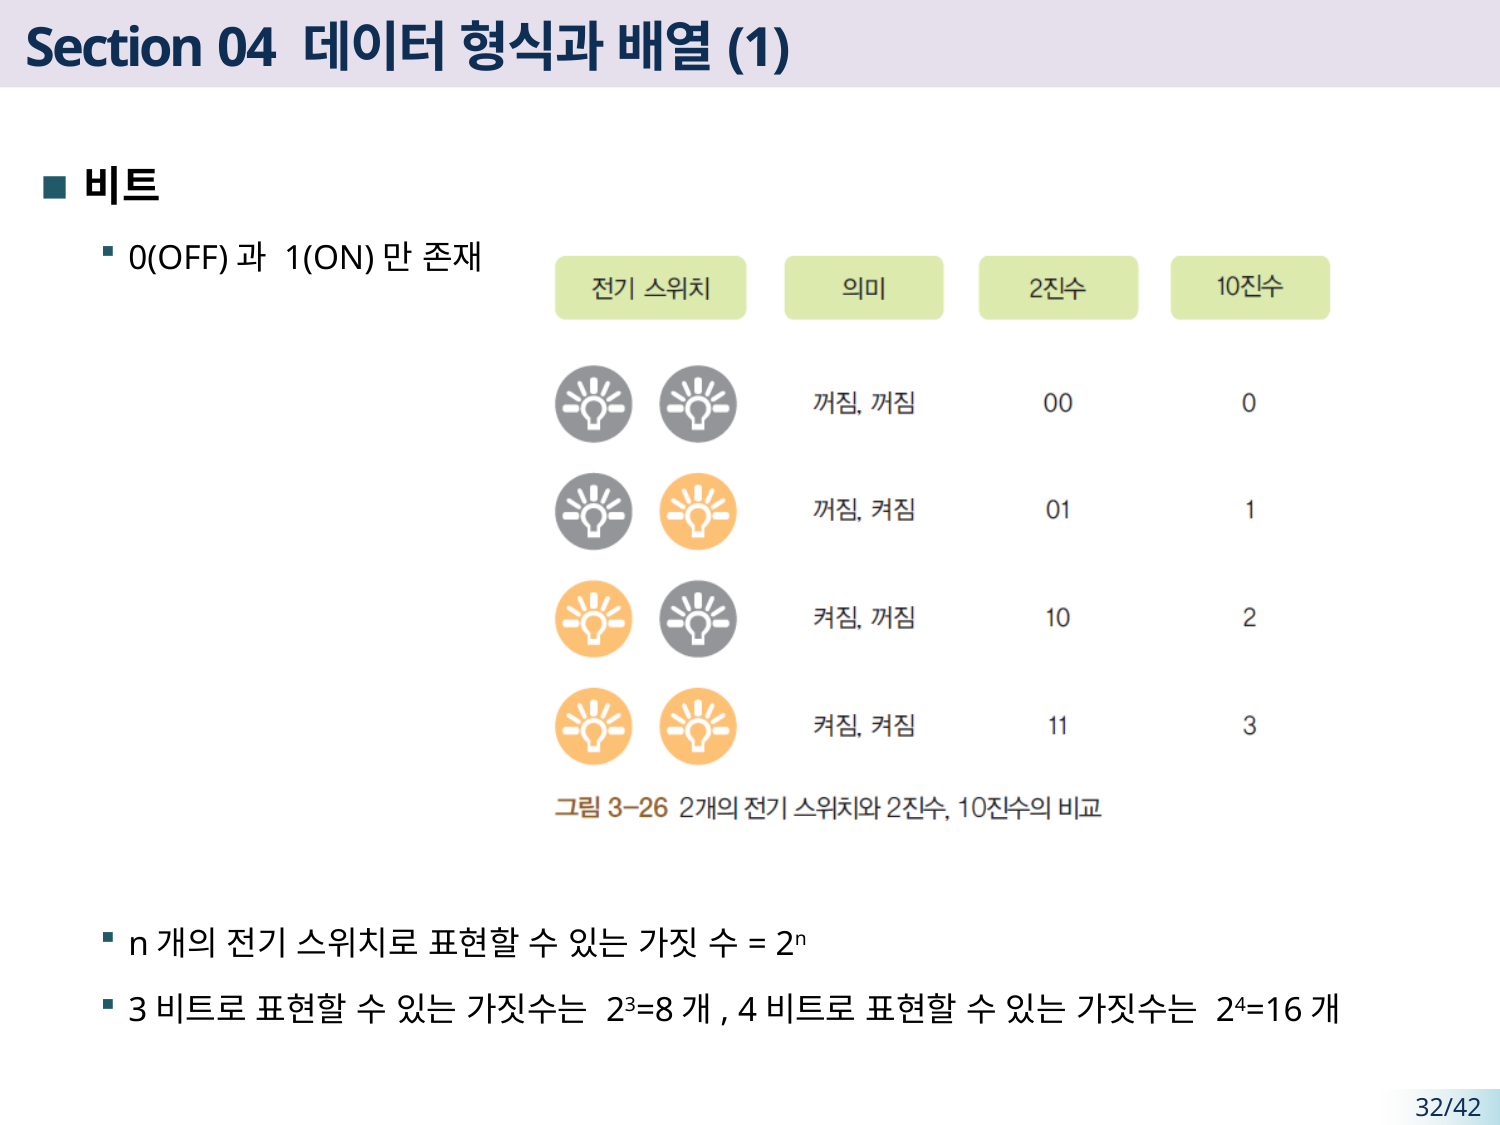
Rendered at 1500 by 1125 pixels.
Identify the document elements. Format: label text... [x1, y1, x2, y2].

title Section 04 데이터 형식과 배열(1) [10, 5, 1288, 84]
picture [550, 251, 1334, 822]
list 비트 0(OFF)과 1(ON)만 존재 n개의 전기 스위치로 표현할 수 있는 가짓 수= 2n 3비트로 표현할 수 있는 가짓수는 23=8개, 4비트로 표현할 수 있는 가짓수는 24=16개 [10, 126, 1481, 1057]
